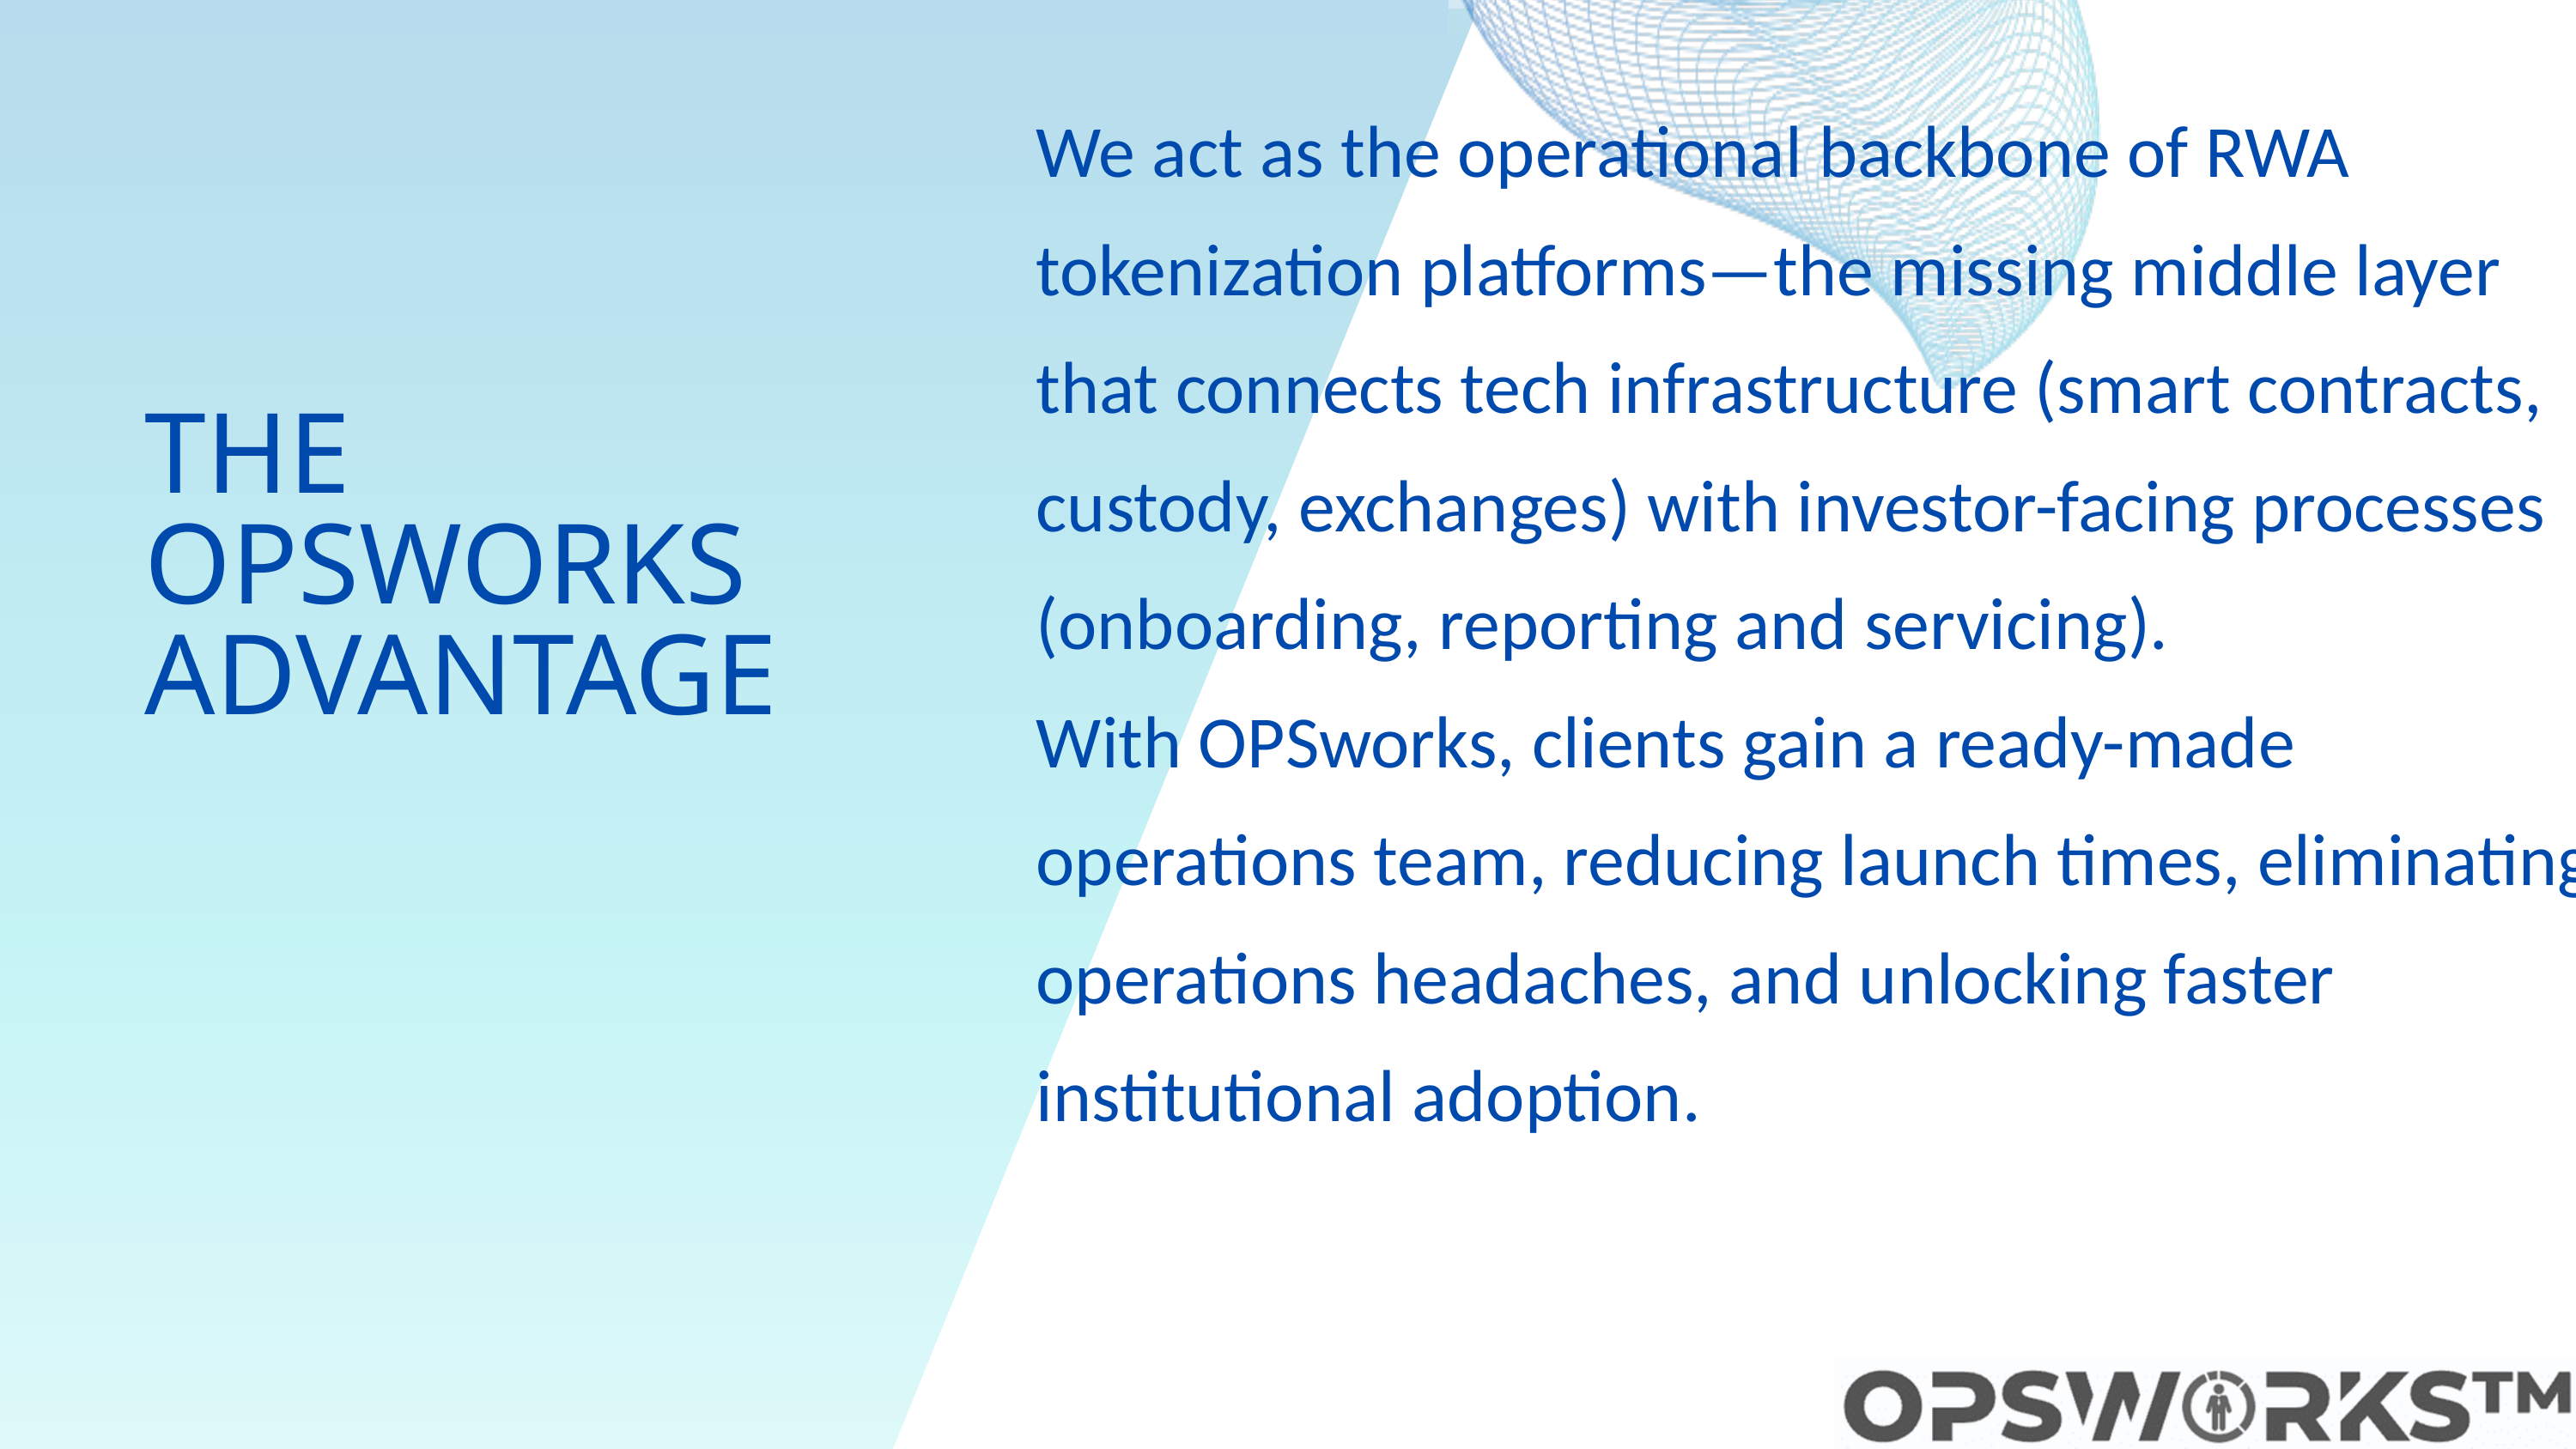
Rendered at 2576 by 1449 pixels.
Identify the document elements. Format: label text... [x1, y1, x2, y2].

text_box [0, 0, 1343, 1449]
text_box We act as the operational backbone of RWA tokenization platforms—the missing middle layer that connects tech infrastructure (smart contracts, custody, exchanges) with investor-facing processes (onboarding, reporting and servicing). With OPSworks, clients gain a ready-made operations team, reducing launch times, eliminating operations headaches, and unlocking faster institutional adoption. [1036, 74, 2576, 1255]
text_box [1343, 0, 2266, 74]
text_box THE OPSWORKS ADVANTAGE [144, 404, 980, 848]
text_box [1834, 1358, 2576, 1449]
